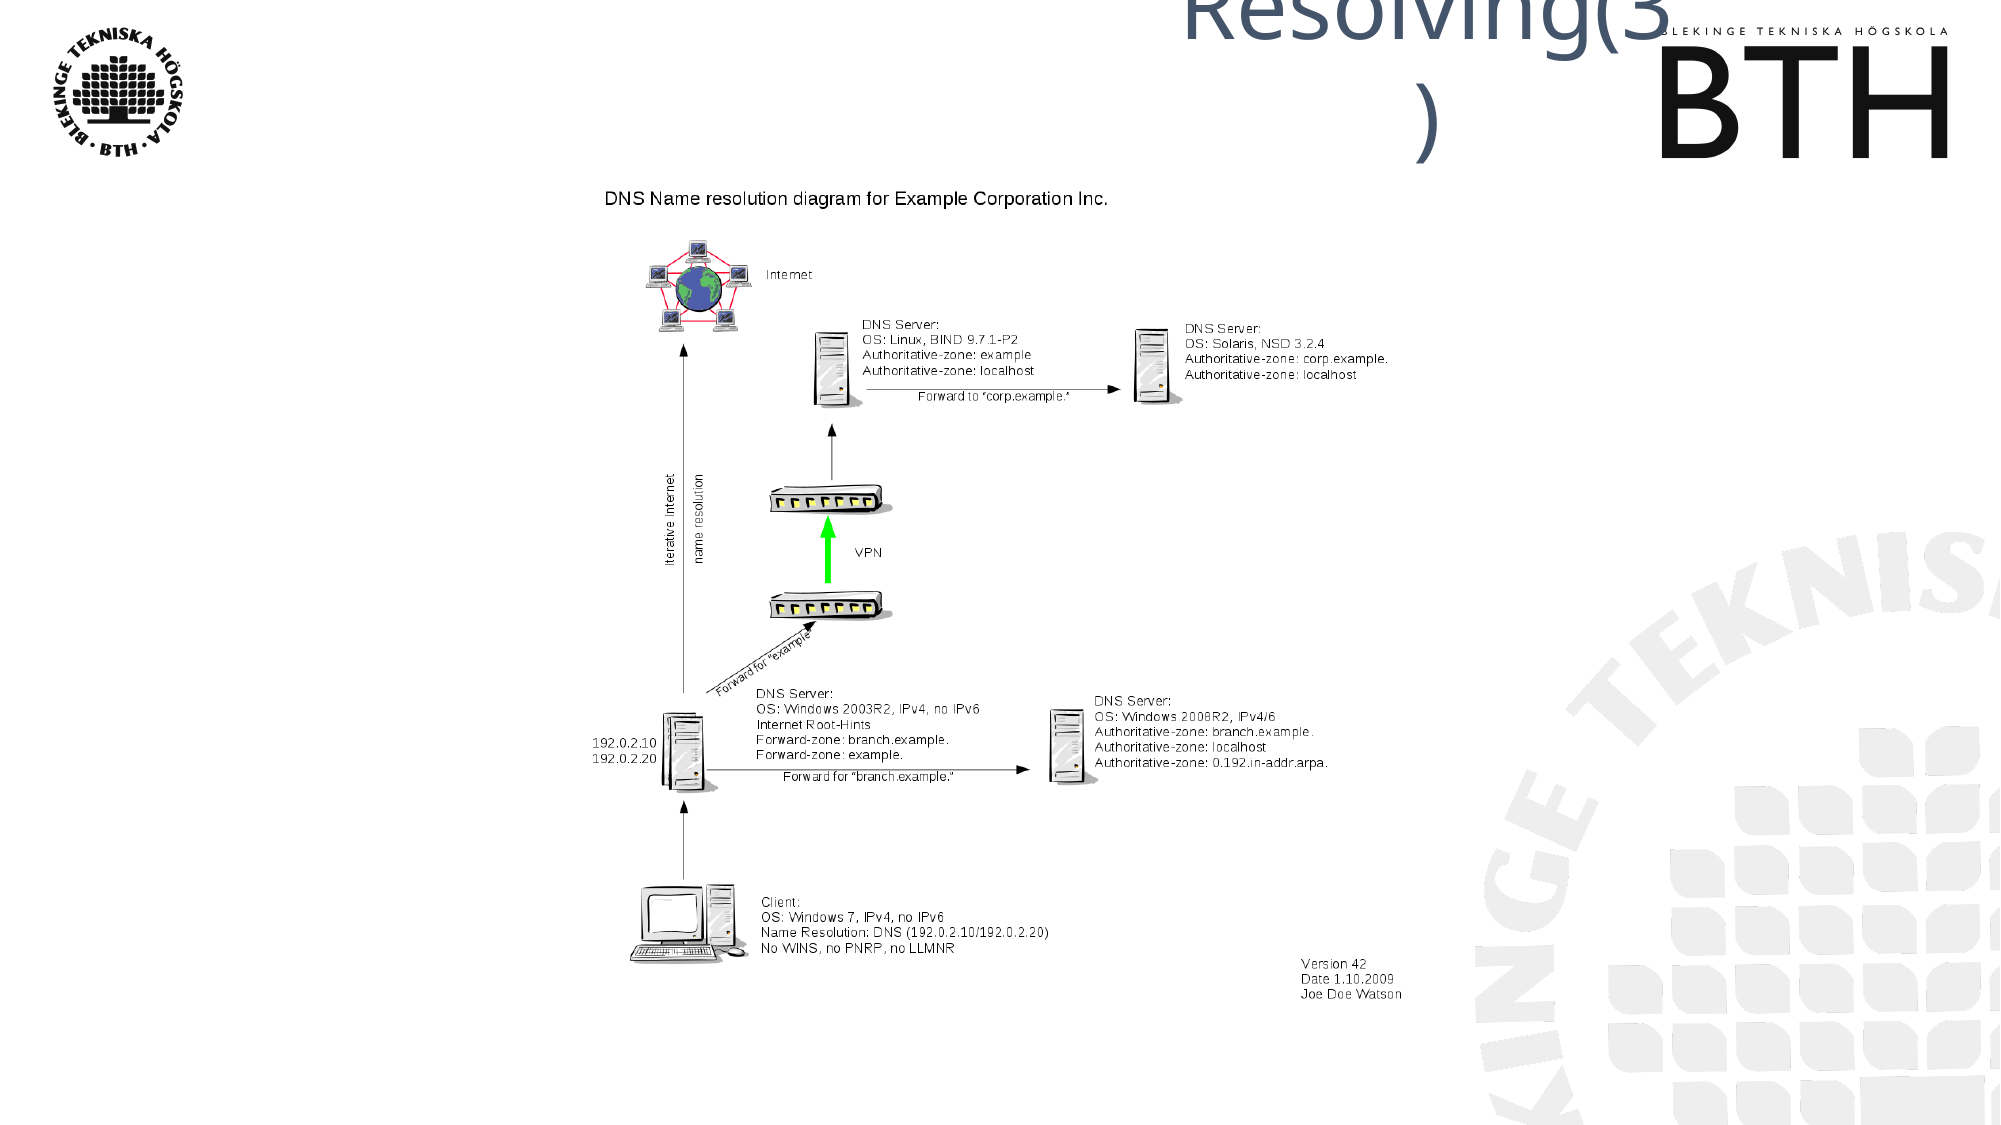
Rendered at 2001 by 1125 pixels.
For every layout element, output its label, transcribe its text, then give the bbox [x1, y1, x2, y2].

picture [47, 21, 189, 163]
picture [1475, 531, 2000, 1125]
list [581, 176, 1419, 1014]
text_box Resolving(3) [1153, 7, 1702, 108]
picture [1656, 21, 1953, 163]
